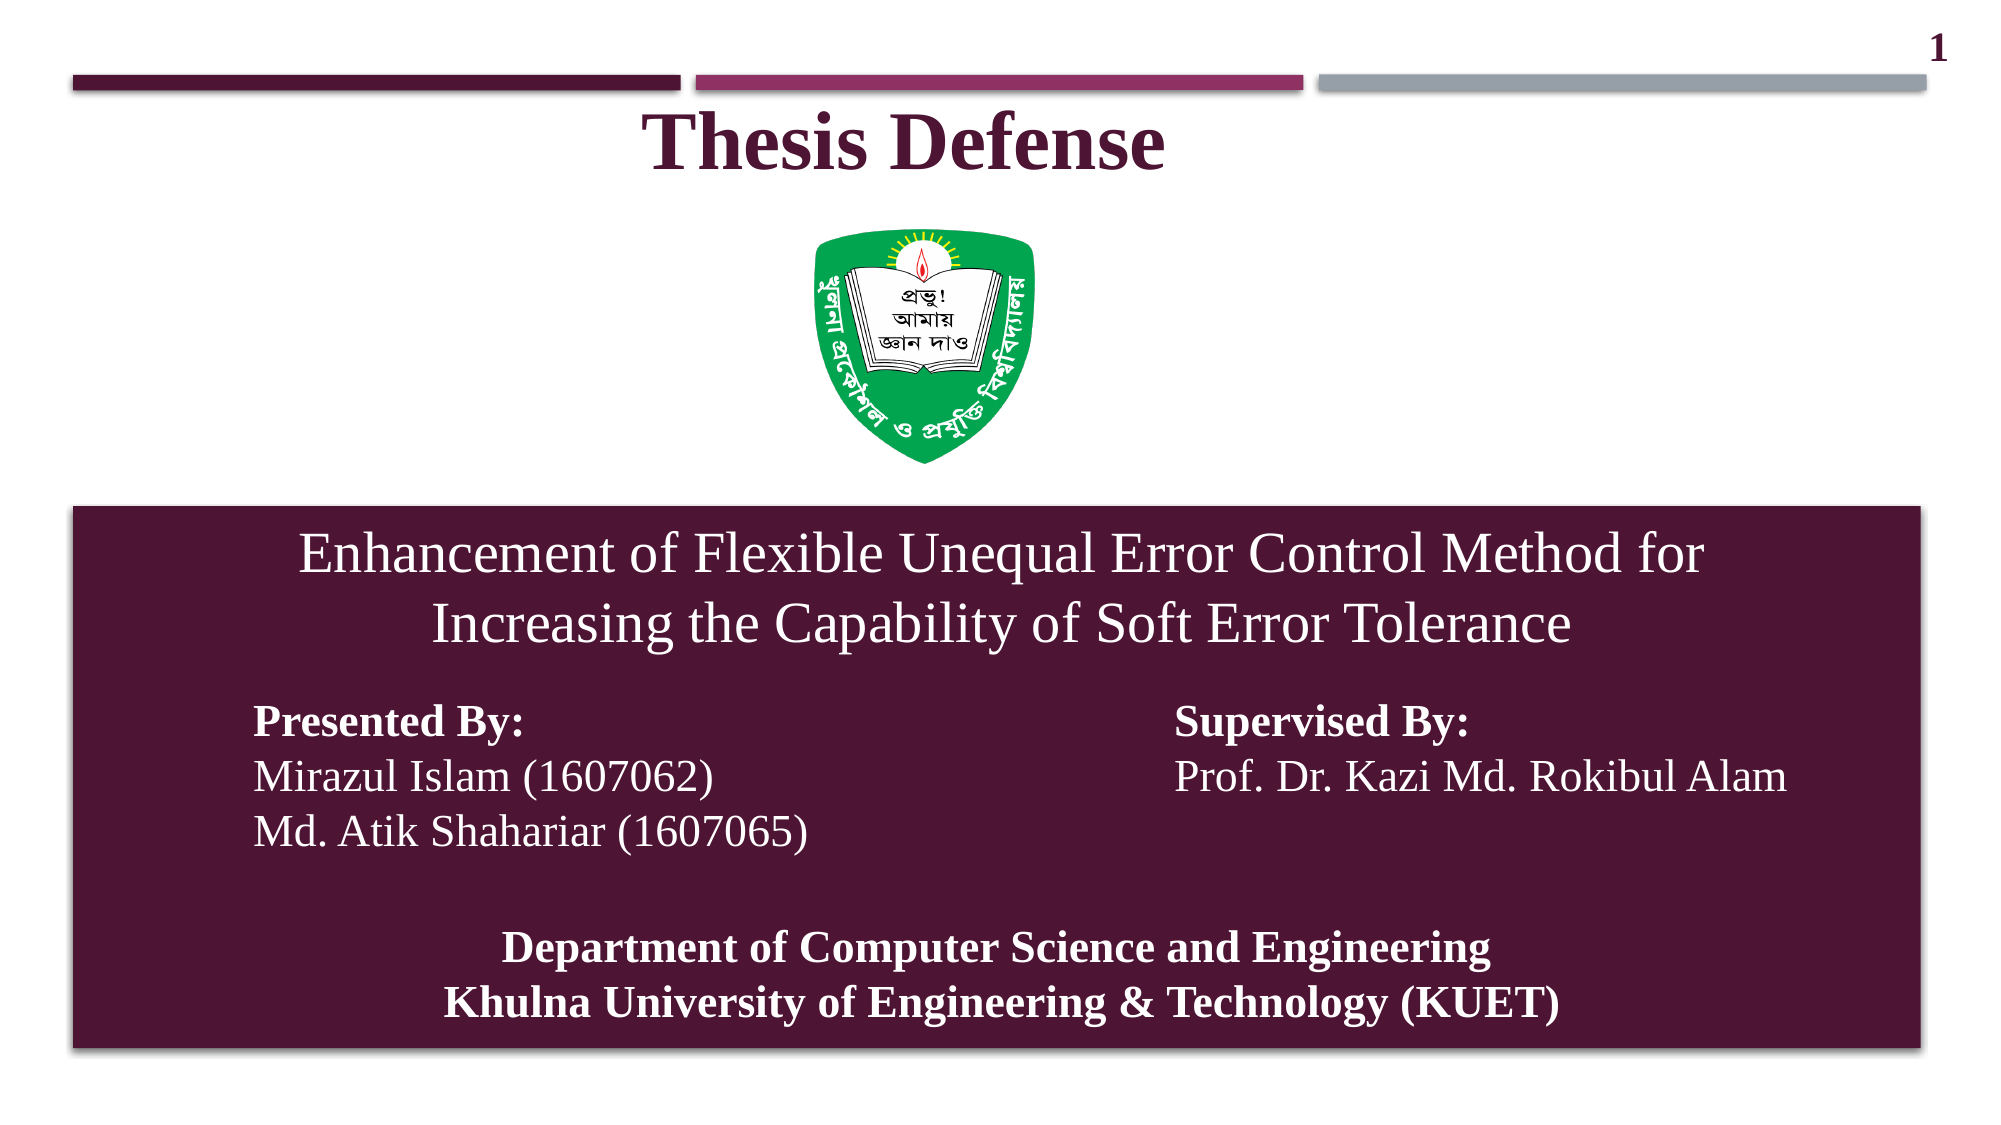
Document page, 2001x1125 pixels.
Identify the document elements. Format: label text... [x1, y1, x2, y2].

text_box Supervised By: Prof. Dr. Kazi Md. Rokibul Alam [1159, 683, 2000, 809]
text_box 1 [1877, 0, 2000, 79]
picture [814, 228, 1036, 464]
text_box Presented By: Mirazul Islam (1607062) Md. Atik Shahariar (1607065) [238, 683, 1000, 909]
text_box Enhancement of Flexible Unequal Error Control Method for Increasing the Capability of Soft Error Tolerance [249, 514, 1755, 662]
text_box Thesis Defense [274, 78, 1881, 194]
text_box Department of Computer Science and Engineering Khulna University of Engineering & Technology (KUET) [127, 909, 1878, 1034]
